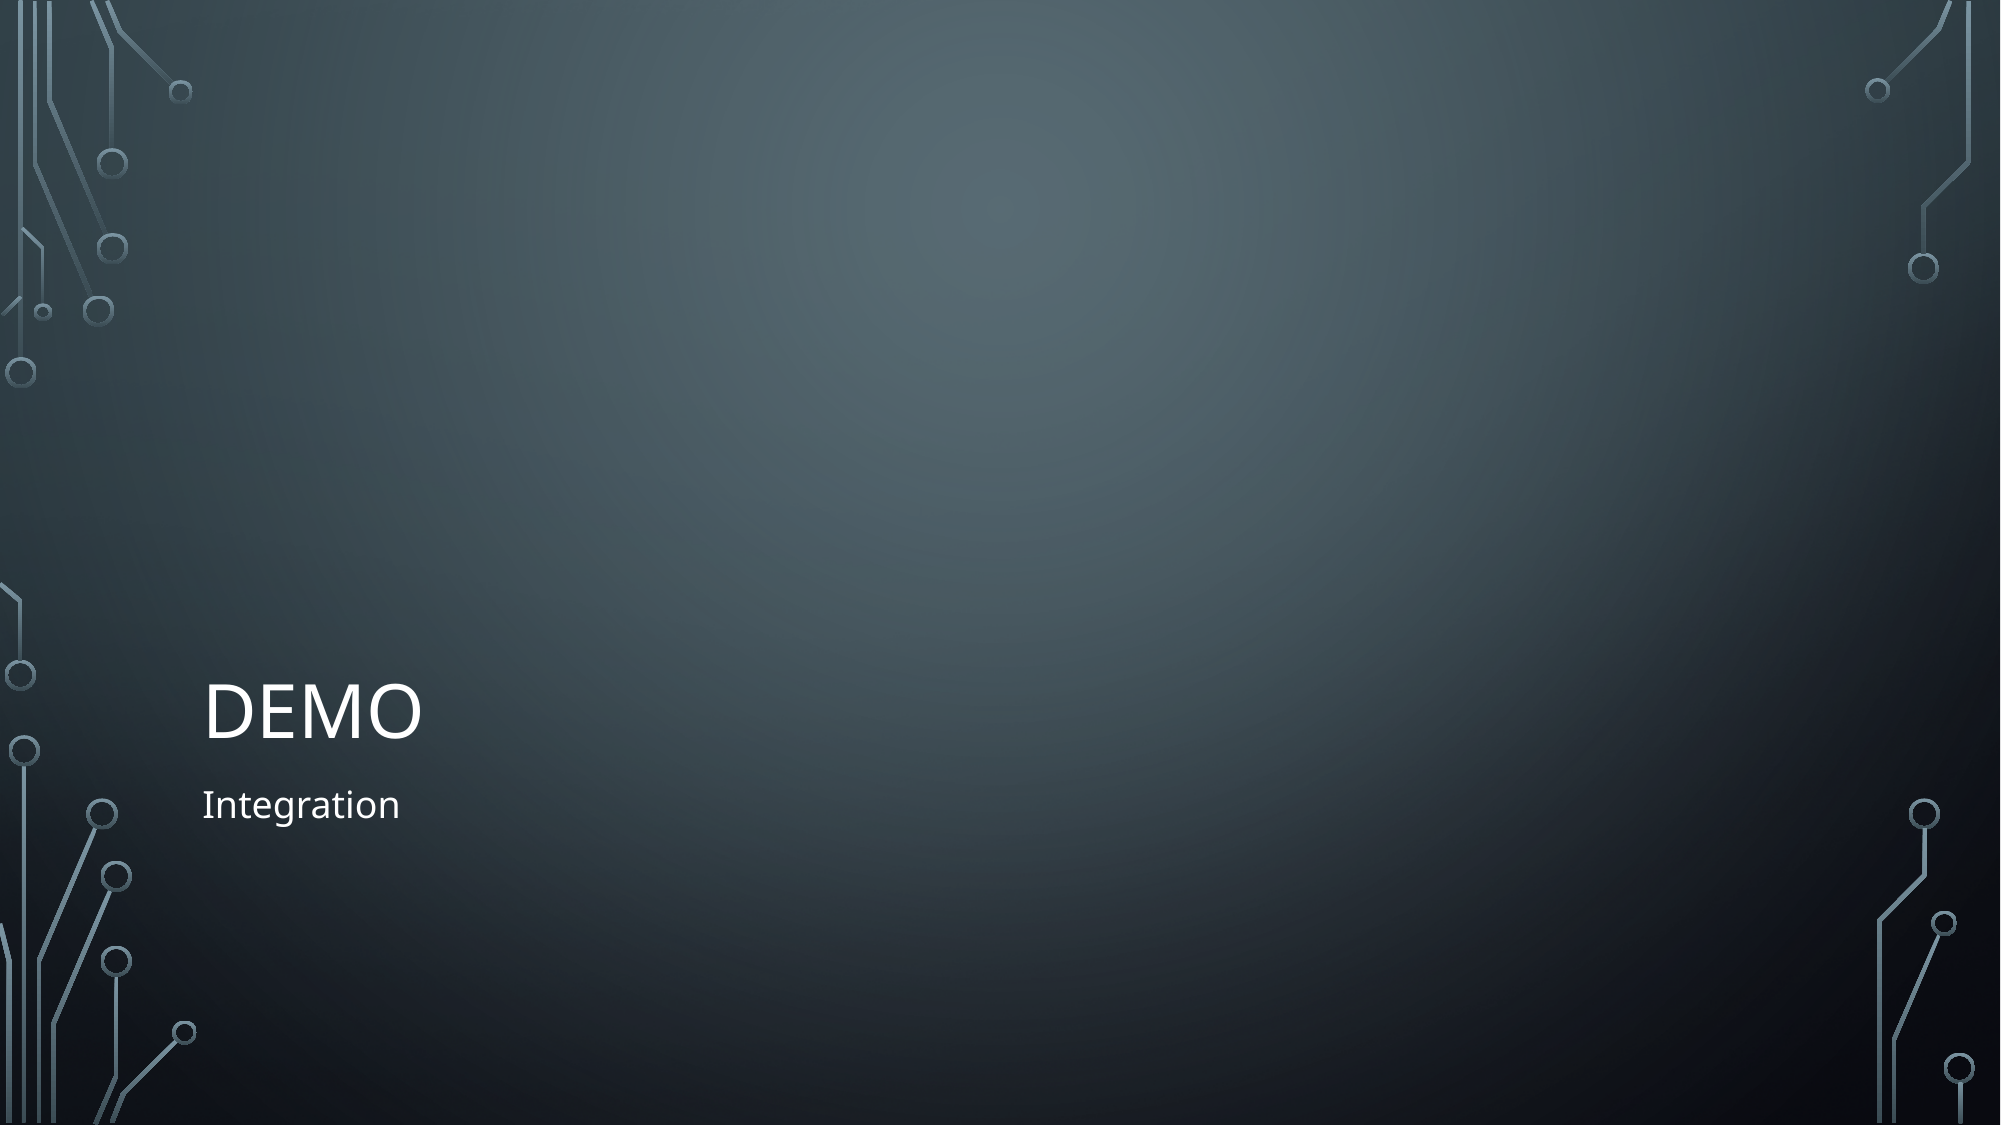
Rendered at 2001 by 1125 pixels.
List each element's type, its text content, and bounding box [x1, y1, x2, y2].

list Integration [187, 764, 1812, 952]
title Demo [187, 350, 1813, 763]
